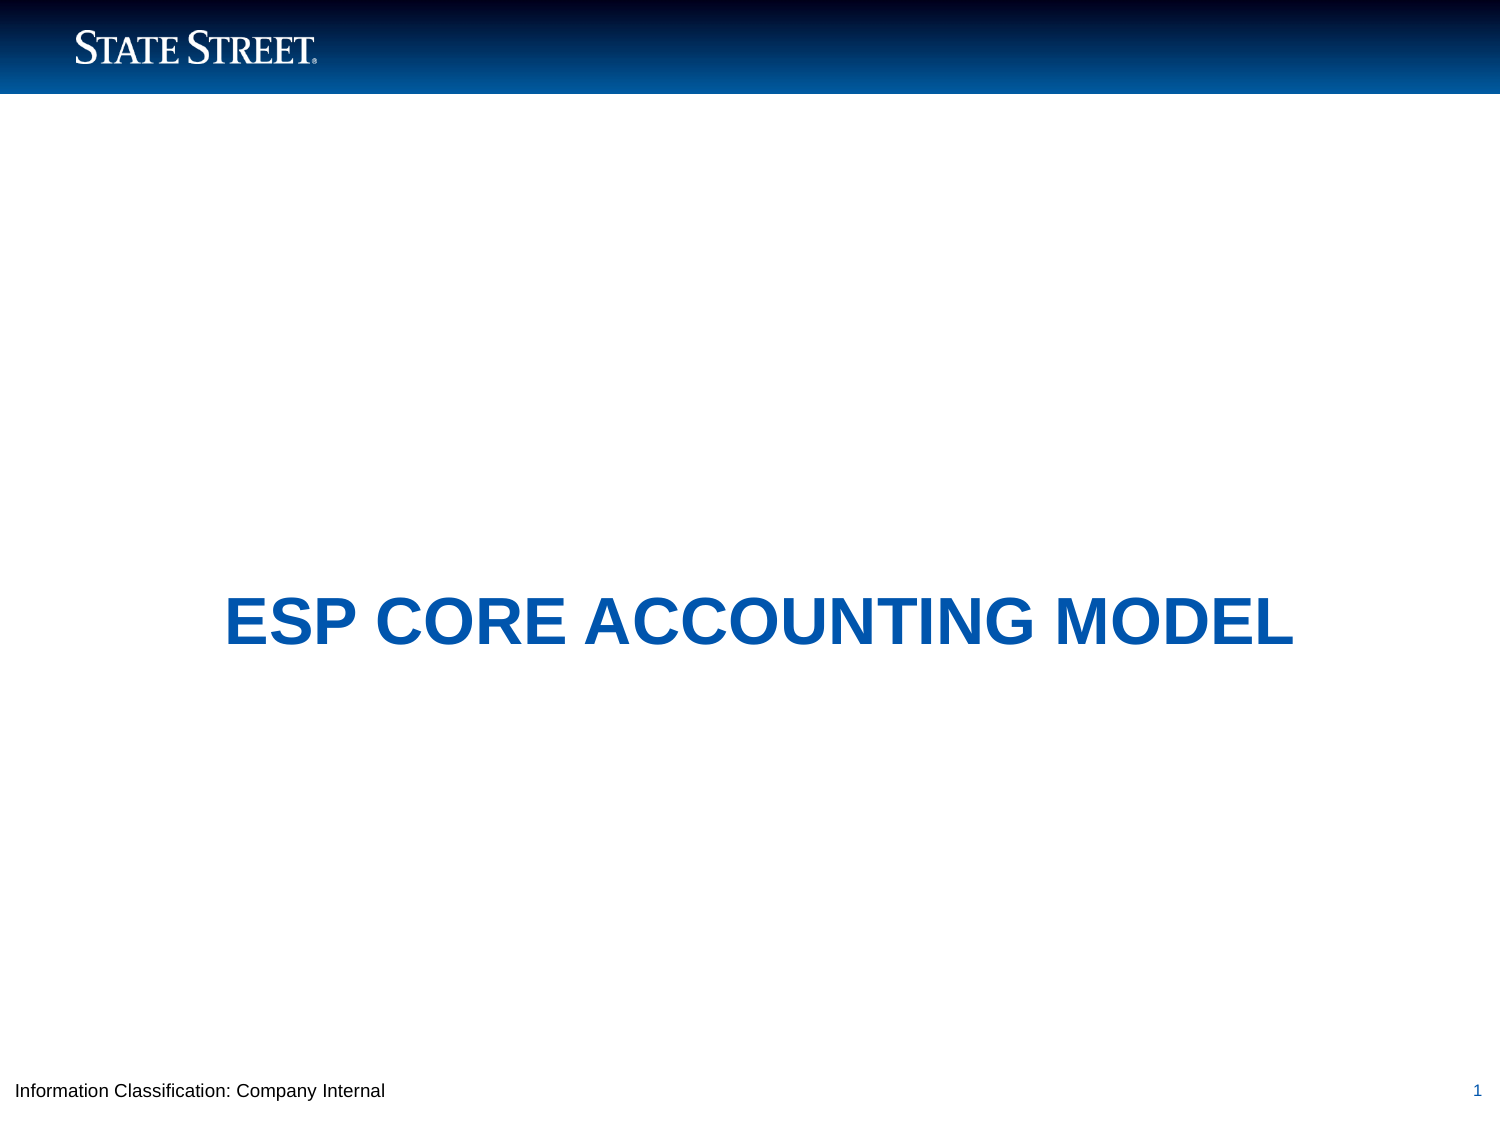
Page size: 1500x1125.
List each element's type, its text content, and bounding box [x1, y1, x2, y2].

list ESP CORE ACCOUNTING MODEL [74, 283, 1426, 1026]
picture [0, 0, 1500, 94]
